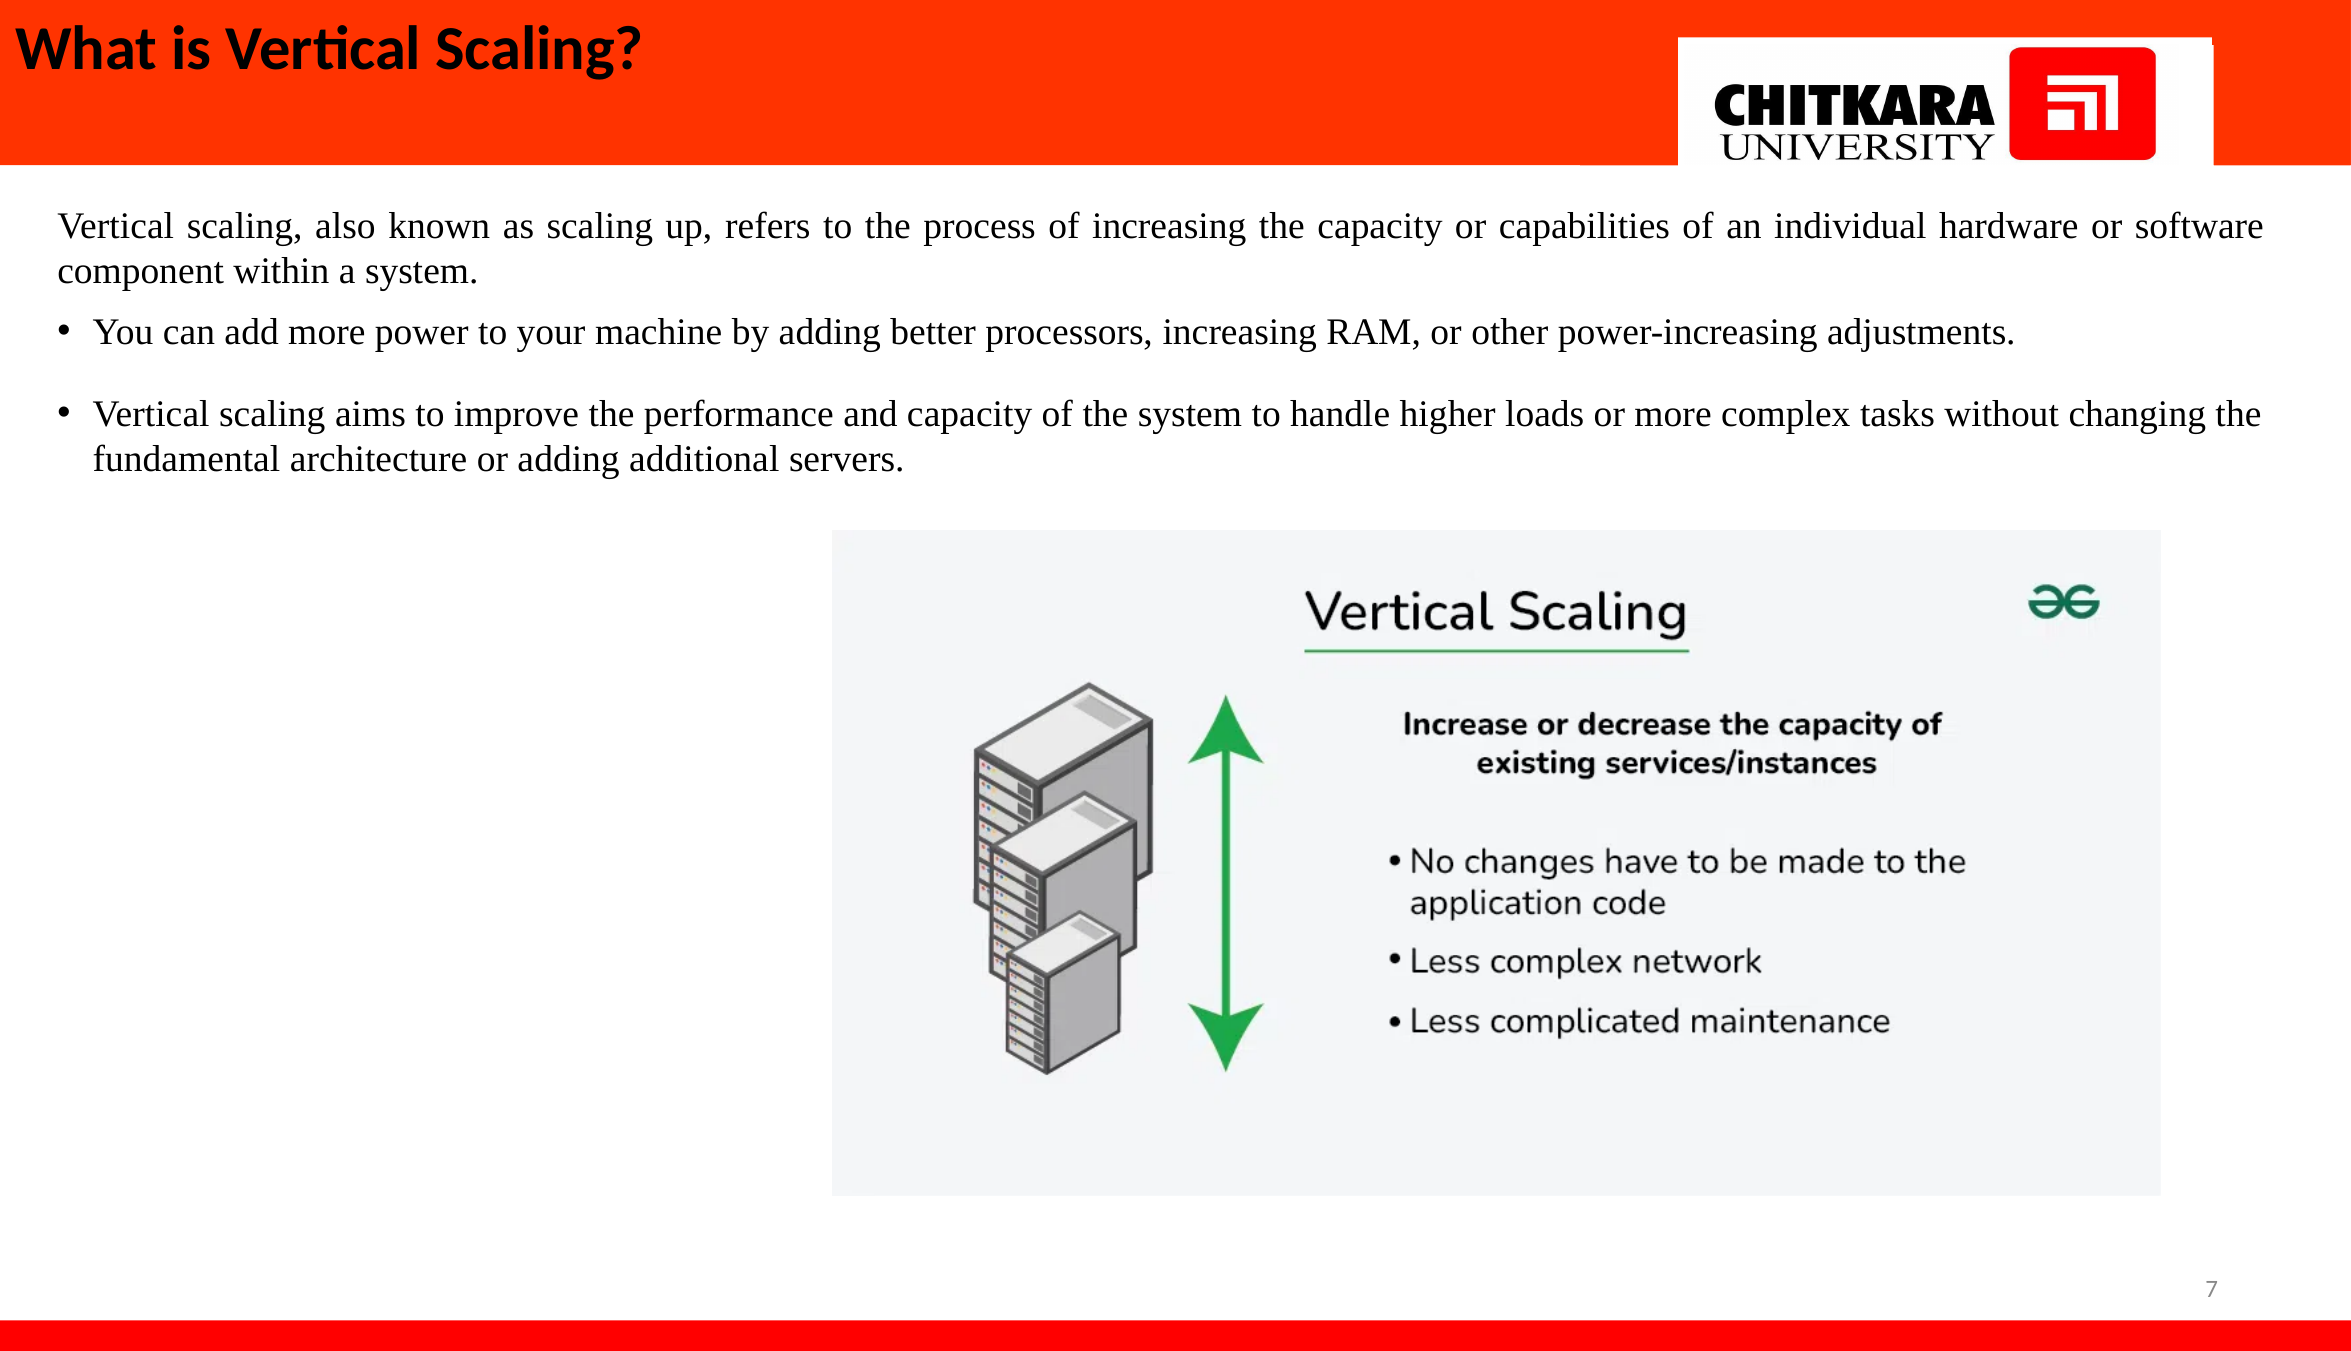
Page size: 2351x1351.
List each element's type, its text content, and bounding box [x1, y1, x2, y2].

picture [1684, 44, 2179, 165]
text_box Vertical scaling, also known as scaling up, refers to the process of increasing the capacity or capabilities of an individual hardware or software component within a system. You can add more power to your machine by adding better processors, increasing RAM, or other power-increasing adjustments. Vertical scaling aims to improve the performance and capacity of the system to handle higher loads or more complex tasks without changing the fundamental architecture or adding additional servers. [42, 193, 2283, 487]
title What is Vertical Scaling? [0, 0, 1666, 166]
slide_number 7 [1684, 1251, 2234, 1324]
picture [832, 530, 2161, 1196]
